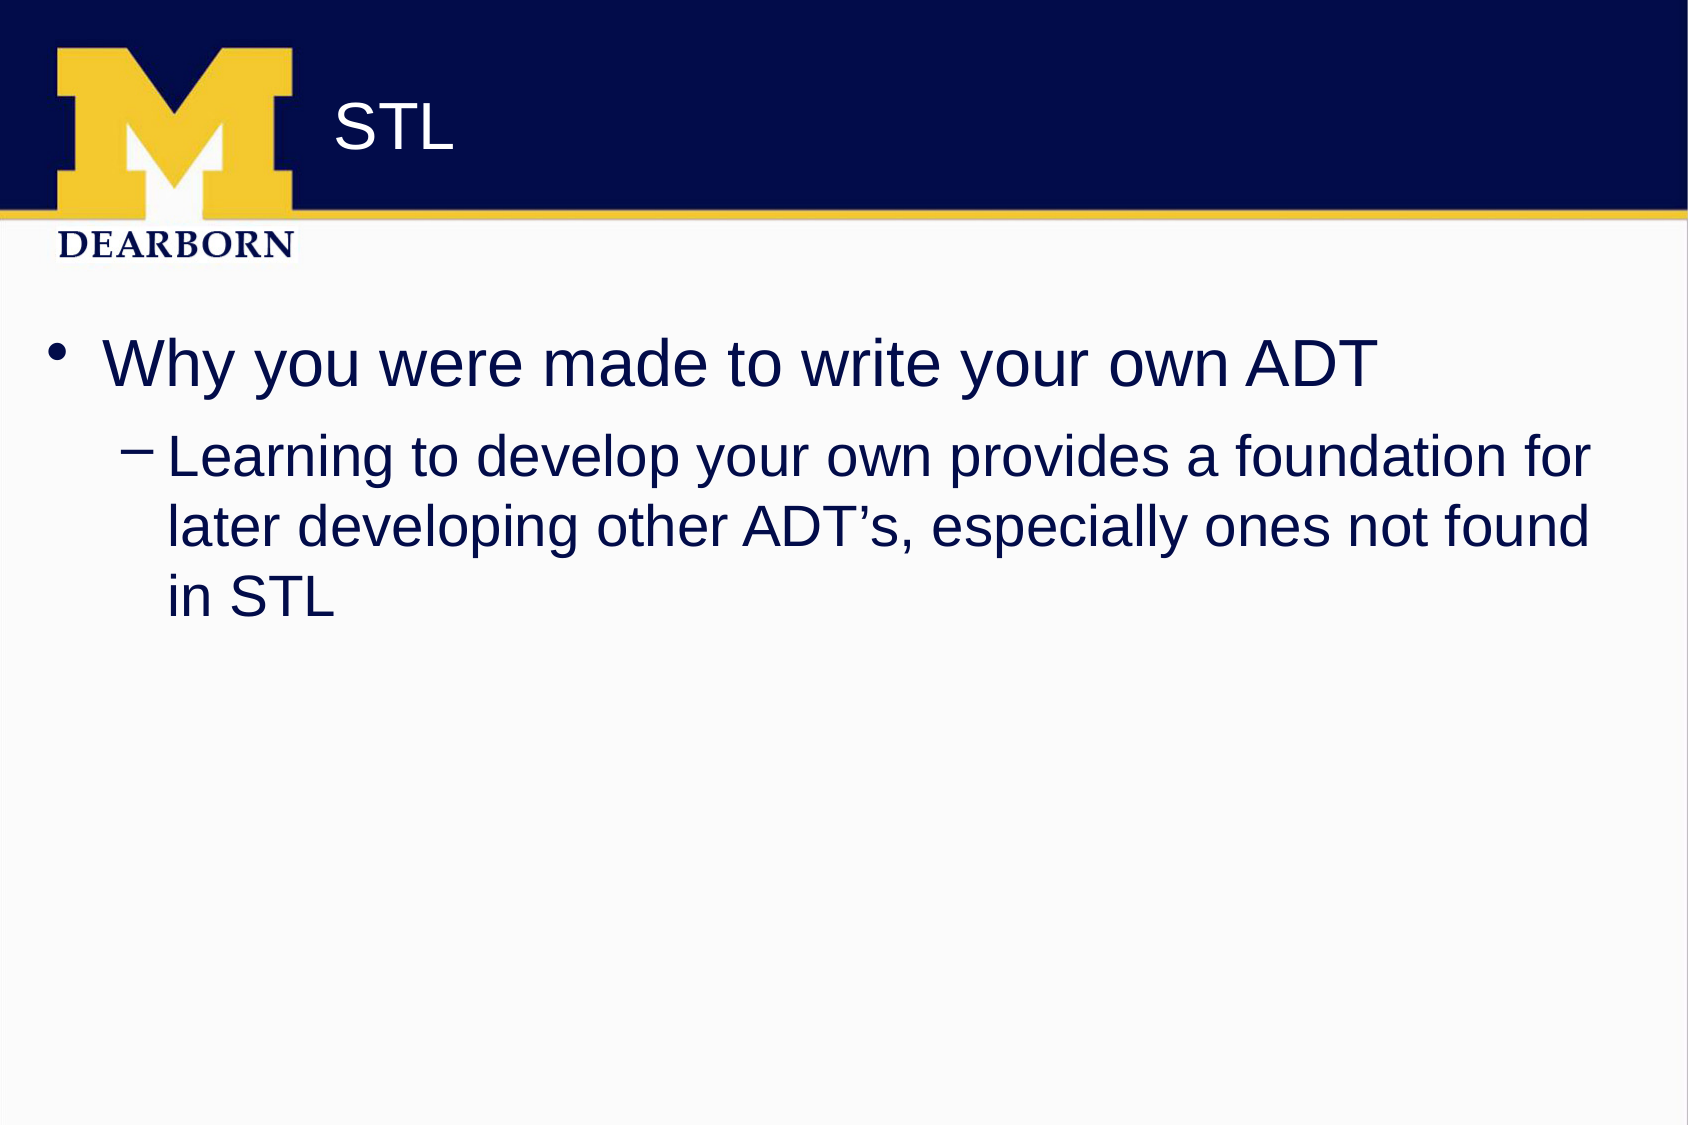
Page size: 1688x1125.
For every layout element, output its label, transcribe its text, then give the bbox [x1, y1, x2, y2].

title STL [318, 75, 1669, 166]
text_box Why you were made to write your own ADT Learning to develop your own provides a foundation for later developing other ADT’s, especially ones not found in STL [31, 312, 1669, 1027]
picture [0, 0, 1688, 1125]
